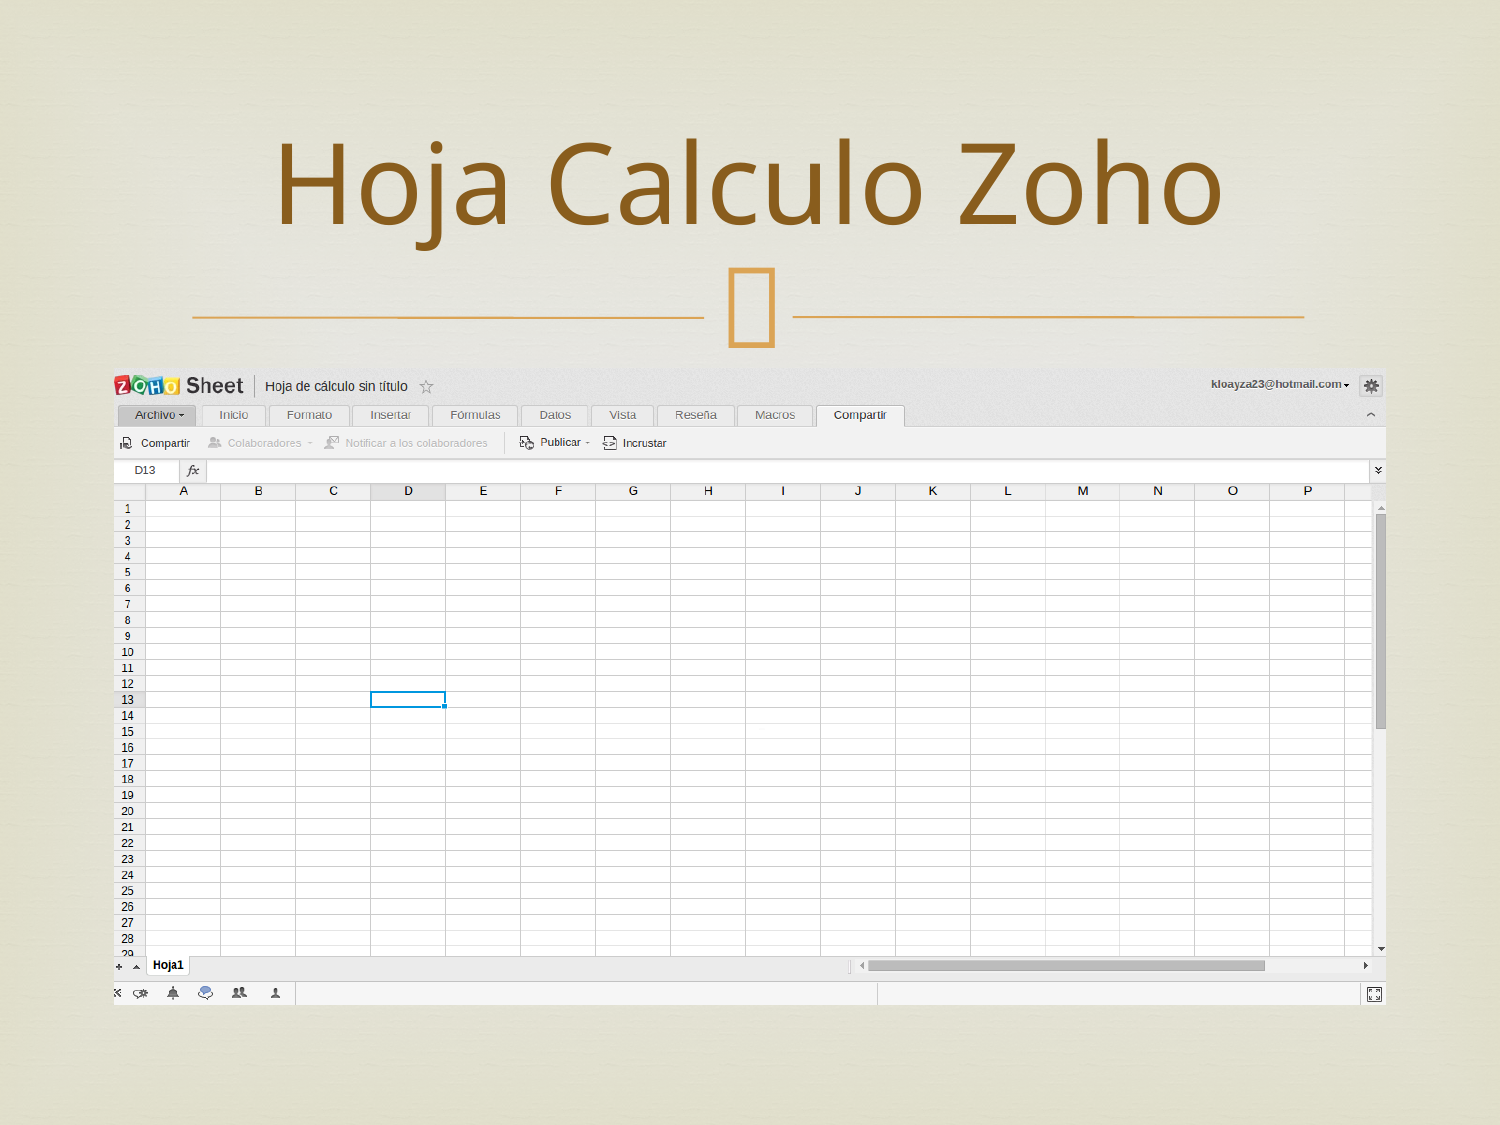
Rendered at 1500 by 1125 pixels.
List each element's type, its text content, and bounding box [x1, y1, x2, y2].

title Hoja Calculo Zoho [112, 93, 1386, 267]
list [114, 368, 1386, 1006]
